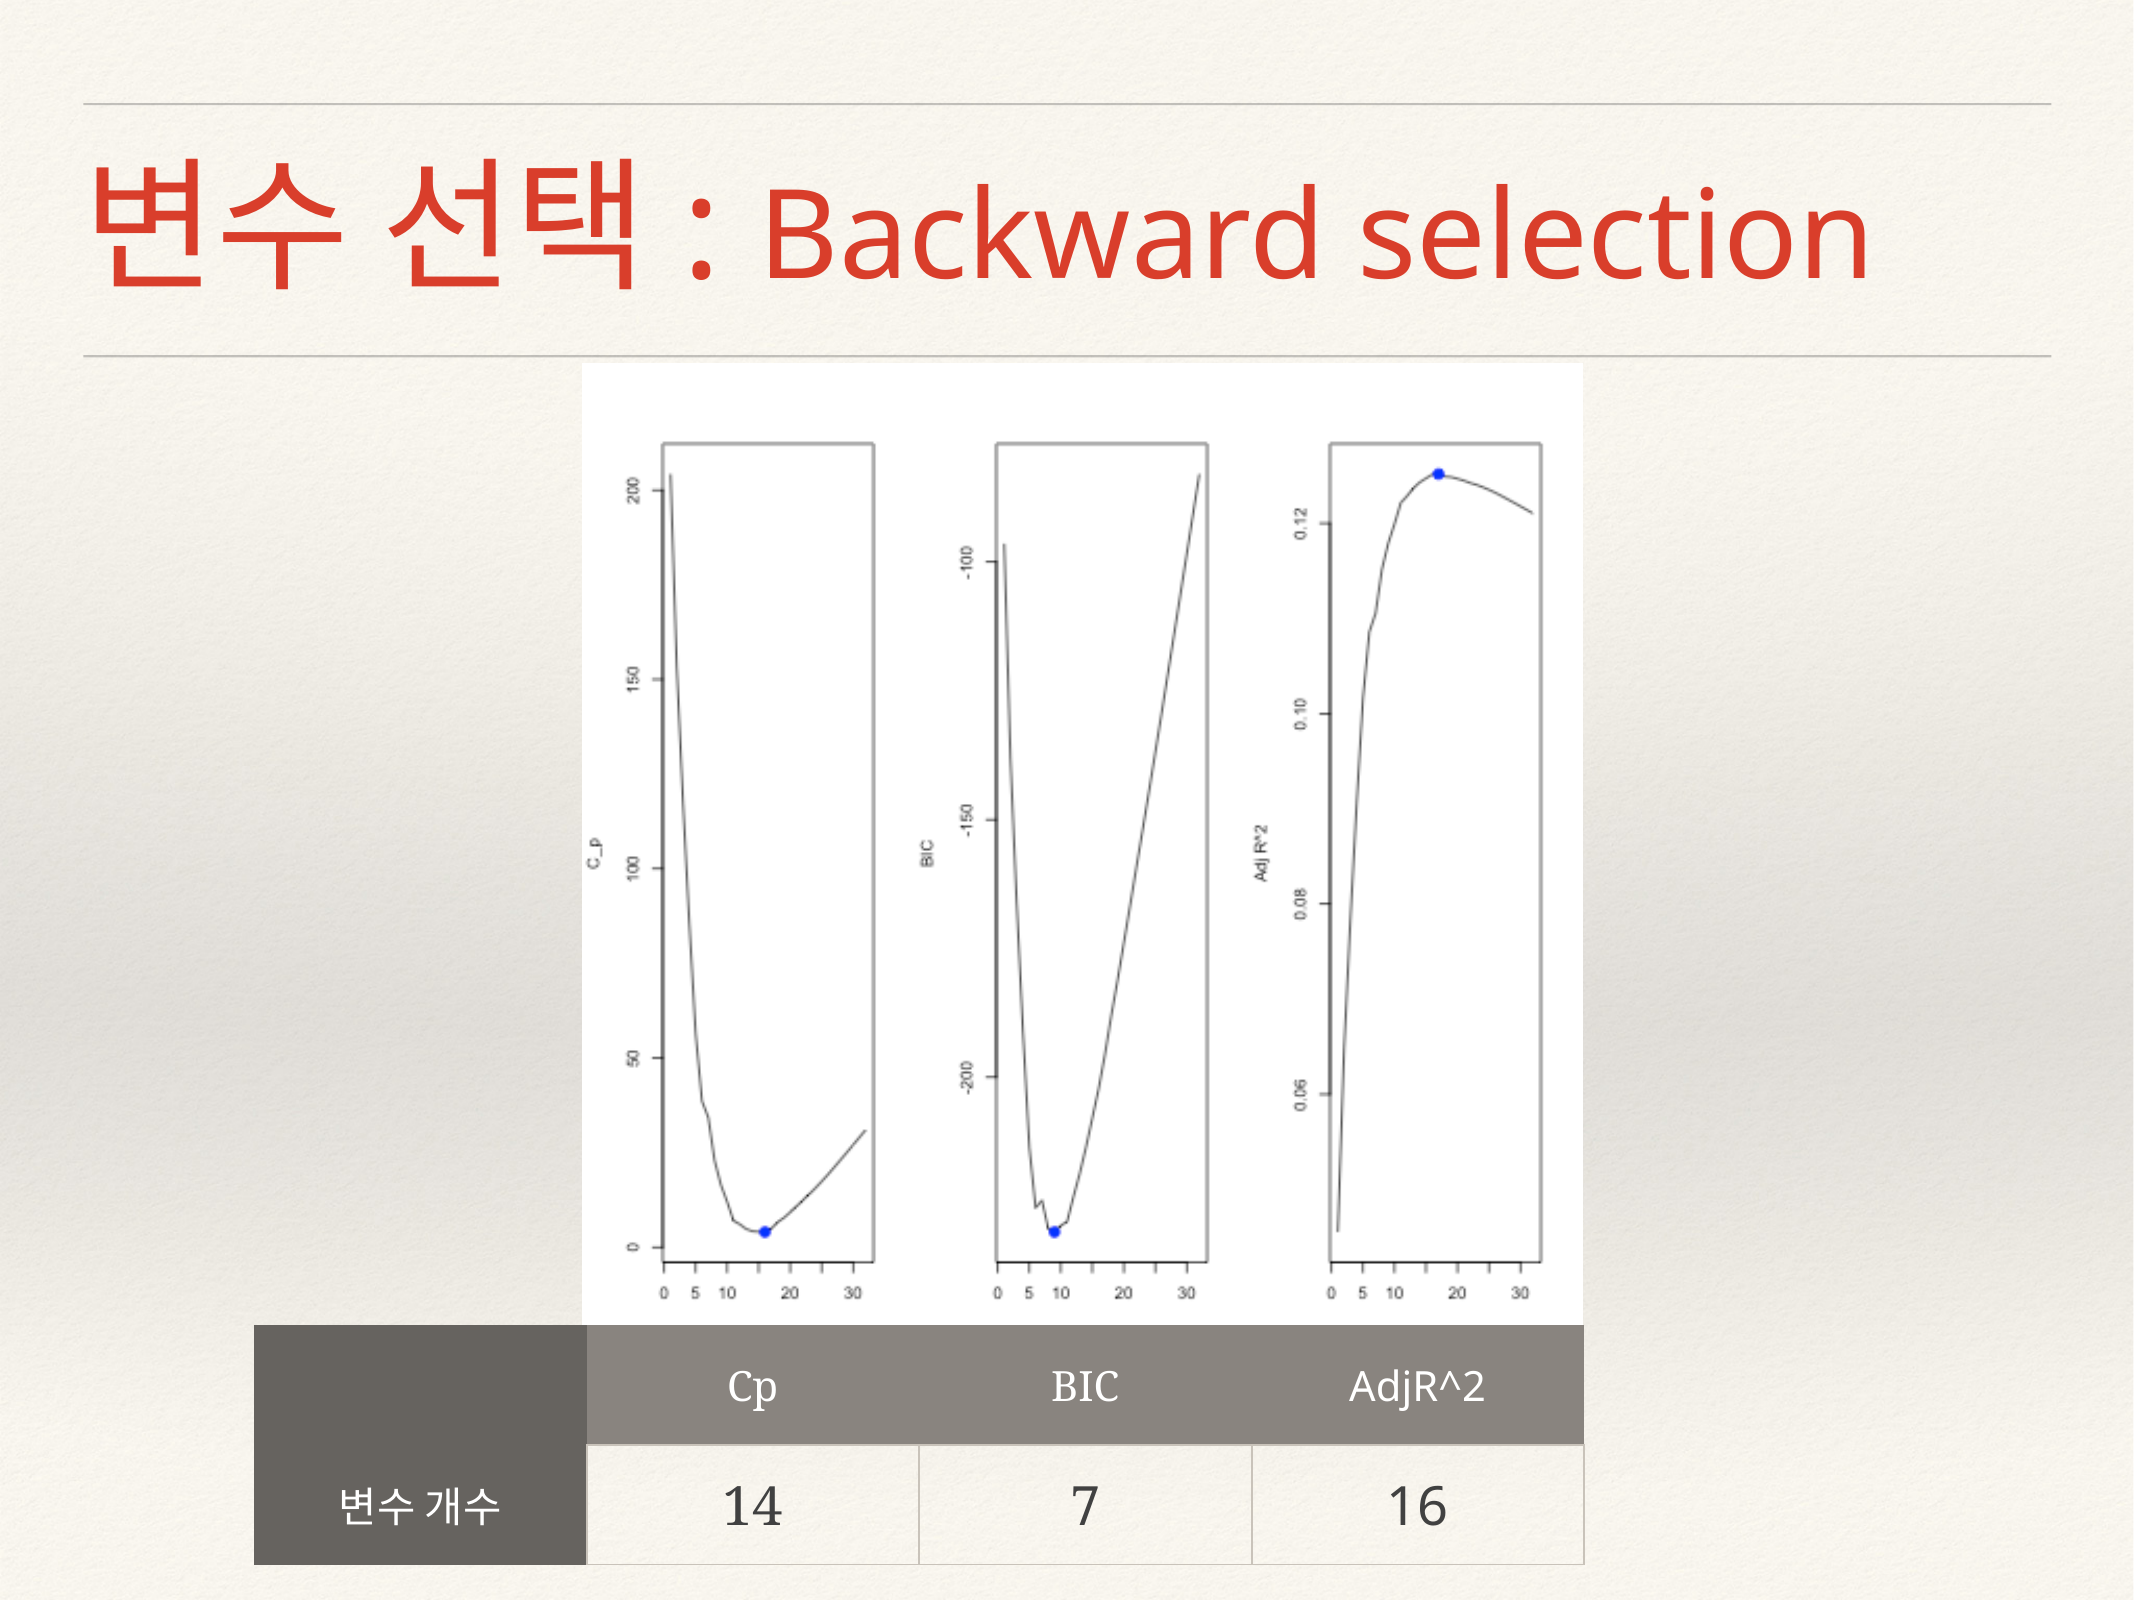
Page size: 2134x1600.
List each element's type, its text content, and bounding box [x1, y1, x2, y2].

table_cell 14 [588, 1446, 918, 1564]
table_header Cp [587, 1364, 919, 1444]
table_header [254, 1325, 587, 1445]
picture [0, 0, 2134, 1600]
table_cell 16 [1253, 1446, 1583, 1564]
table_cell 변수 개수 [254, 1445, 586, 1565]
table_cell 7 [920, 1446, 1251, 1564]
title 변수 선택: Backward selection [82, 130, 2051, 332]
table_header BIC [919, 1364, 1252, 1444]
table_header AdjR^2 [1252, 1364, 1584, 1444]
